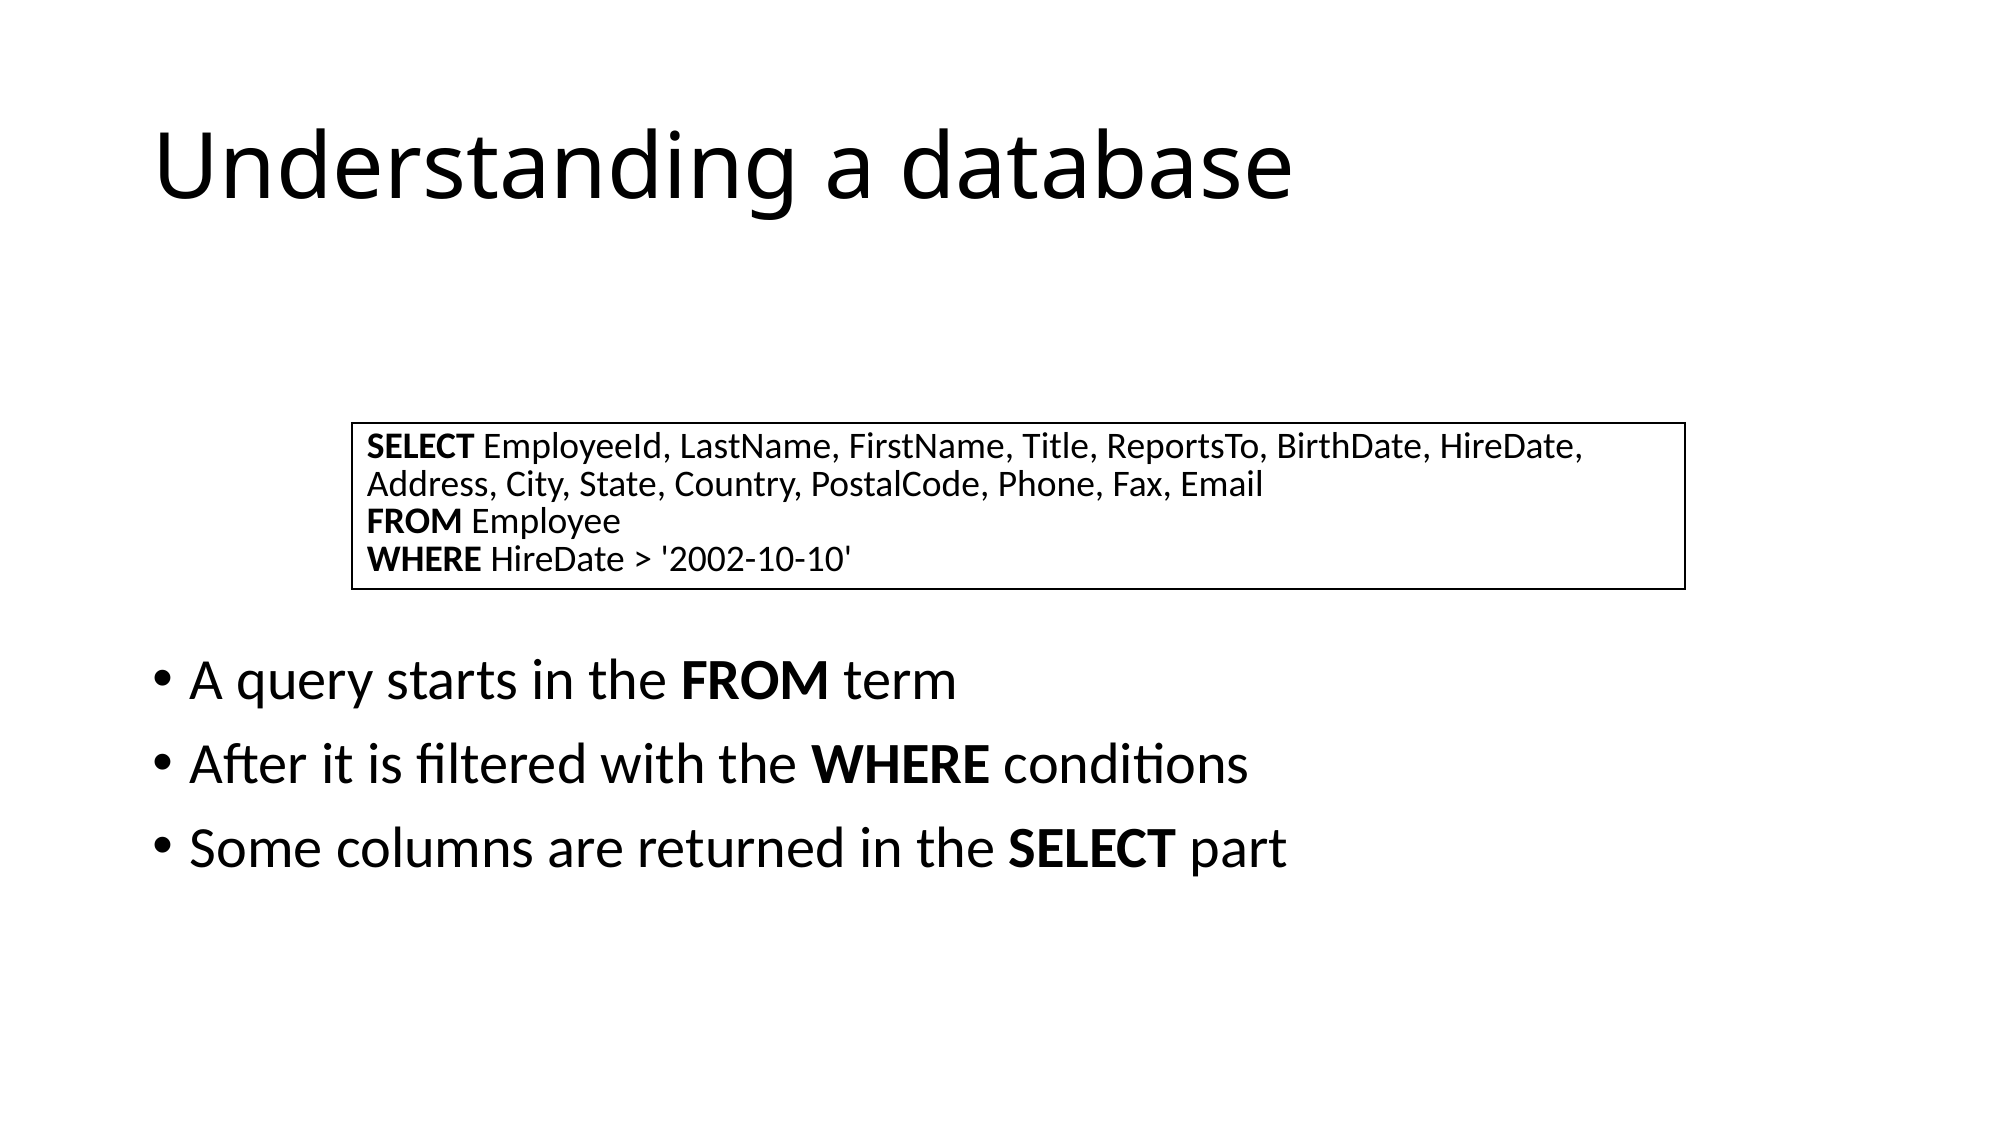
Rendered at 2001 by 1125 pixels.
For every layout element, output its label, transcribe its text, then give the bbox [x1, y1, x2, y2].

title Understanding a database [137, 59, 1863, 278]
list A query starts in the FROM term After it is filtered with the WHERE conditions Some columns are returned in the SELECT part [137, 299, 1863, 1014]
table_header SELECT EmployeeId, LastName, FirstName, Title, ReportsTo, BirthDate, HireDate, Address, City, State, Country, PostalCode, Phone, Fax, Email FROM Employee WHERE HireDate > '2002-10-10' [353, 424, 1684, 588]
